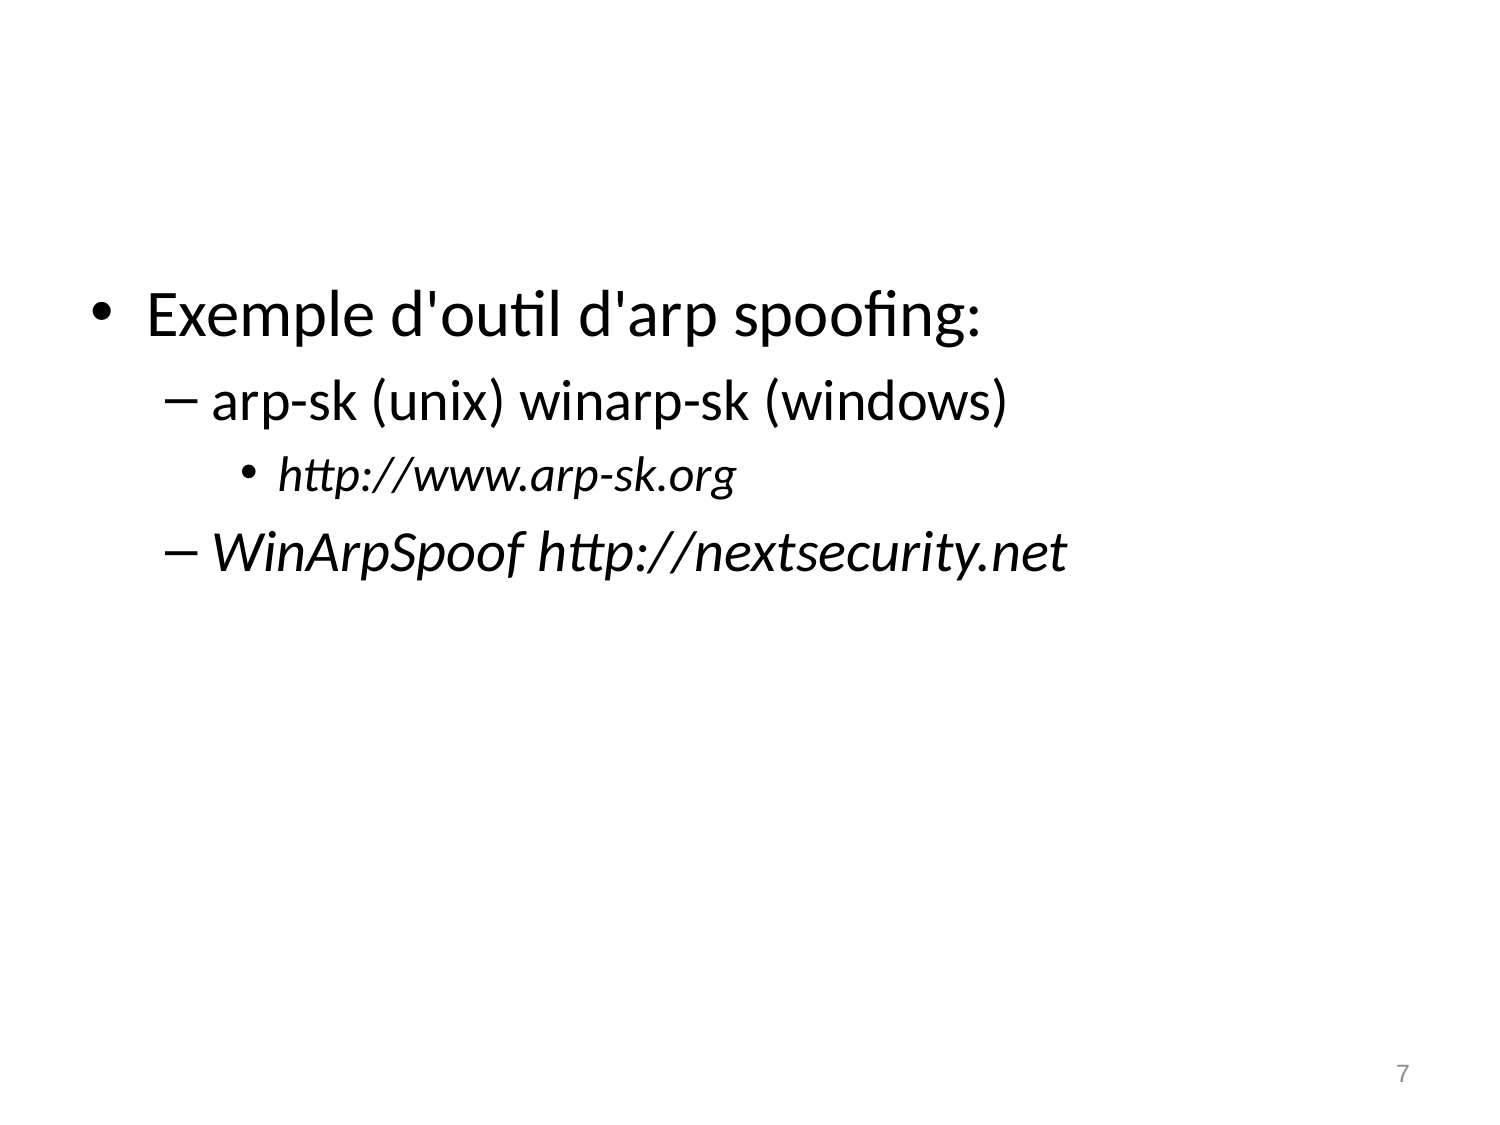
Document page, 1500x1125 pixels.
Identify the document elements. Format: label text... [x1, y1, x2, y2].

list Exemple d'outil d'arp spoofing: arp-sk (unix) winarp-sk (windows) http://www.arp-sk.org WinArpSpoof http://nextsecurity.net [75, 262, 1425, 1005]
slide_number 7 [1074, 1042, 1425, 1103]
